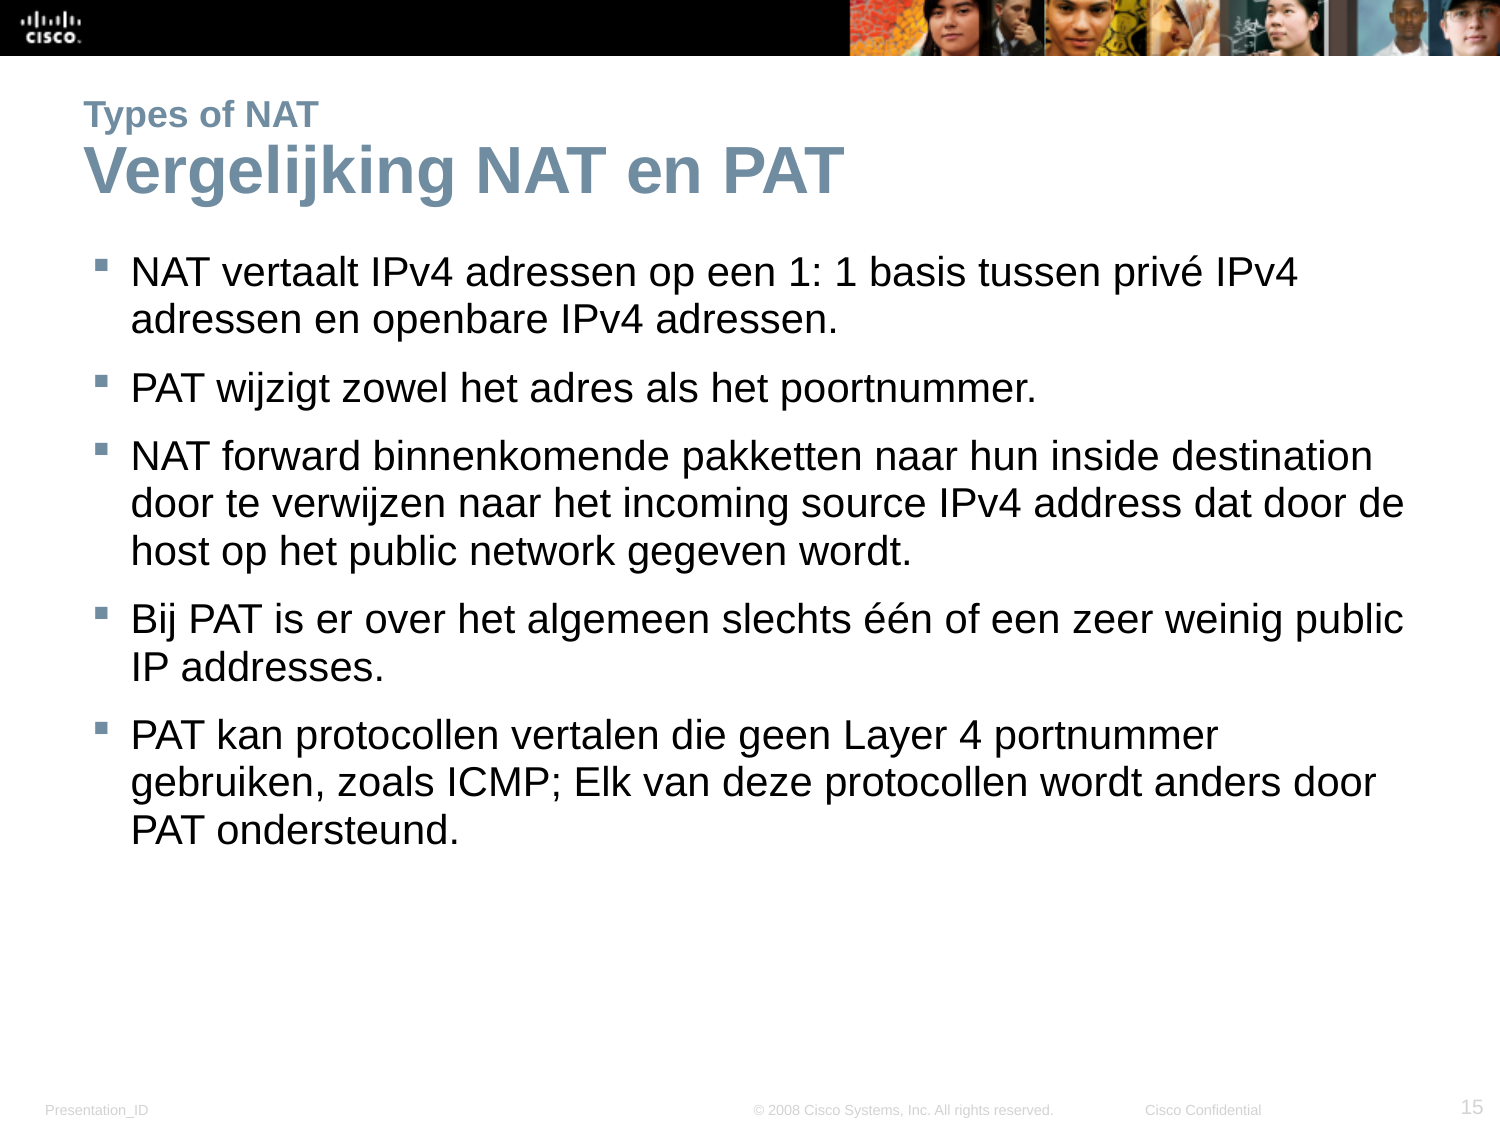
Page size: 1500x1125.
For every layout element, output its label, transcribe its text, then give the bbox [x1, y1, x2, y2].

title Types of NAT Vergelijking NAT en PAT [69, 76, 1407, 215]
picture [0, 0, 1500, 56]
list NAT vertaalt IPv4 adressen op een 1: 1 basis tussen privé IPv4 adressen en openbare IPv4 adressen. PAT wijzigt zowel het adres als het poortnummer. NAT forward binnenkomende pakketten naar hun inside destination door te verwijzen naar het incoming source IPv4 address dat door de host op het public network gegeven wordt. Bij PAT is er over het algemeen slechts één of een zeer weinig public IP addresses. PAT kan protocollen vertalen die geen Layer 4 portnummer gebruiken, zoals ICMP; Elk van deze protocollen wordt anders door PAT ondersteund. [78, 241, 1429, 978]
